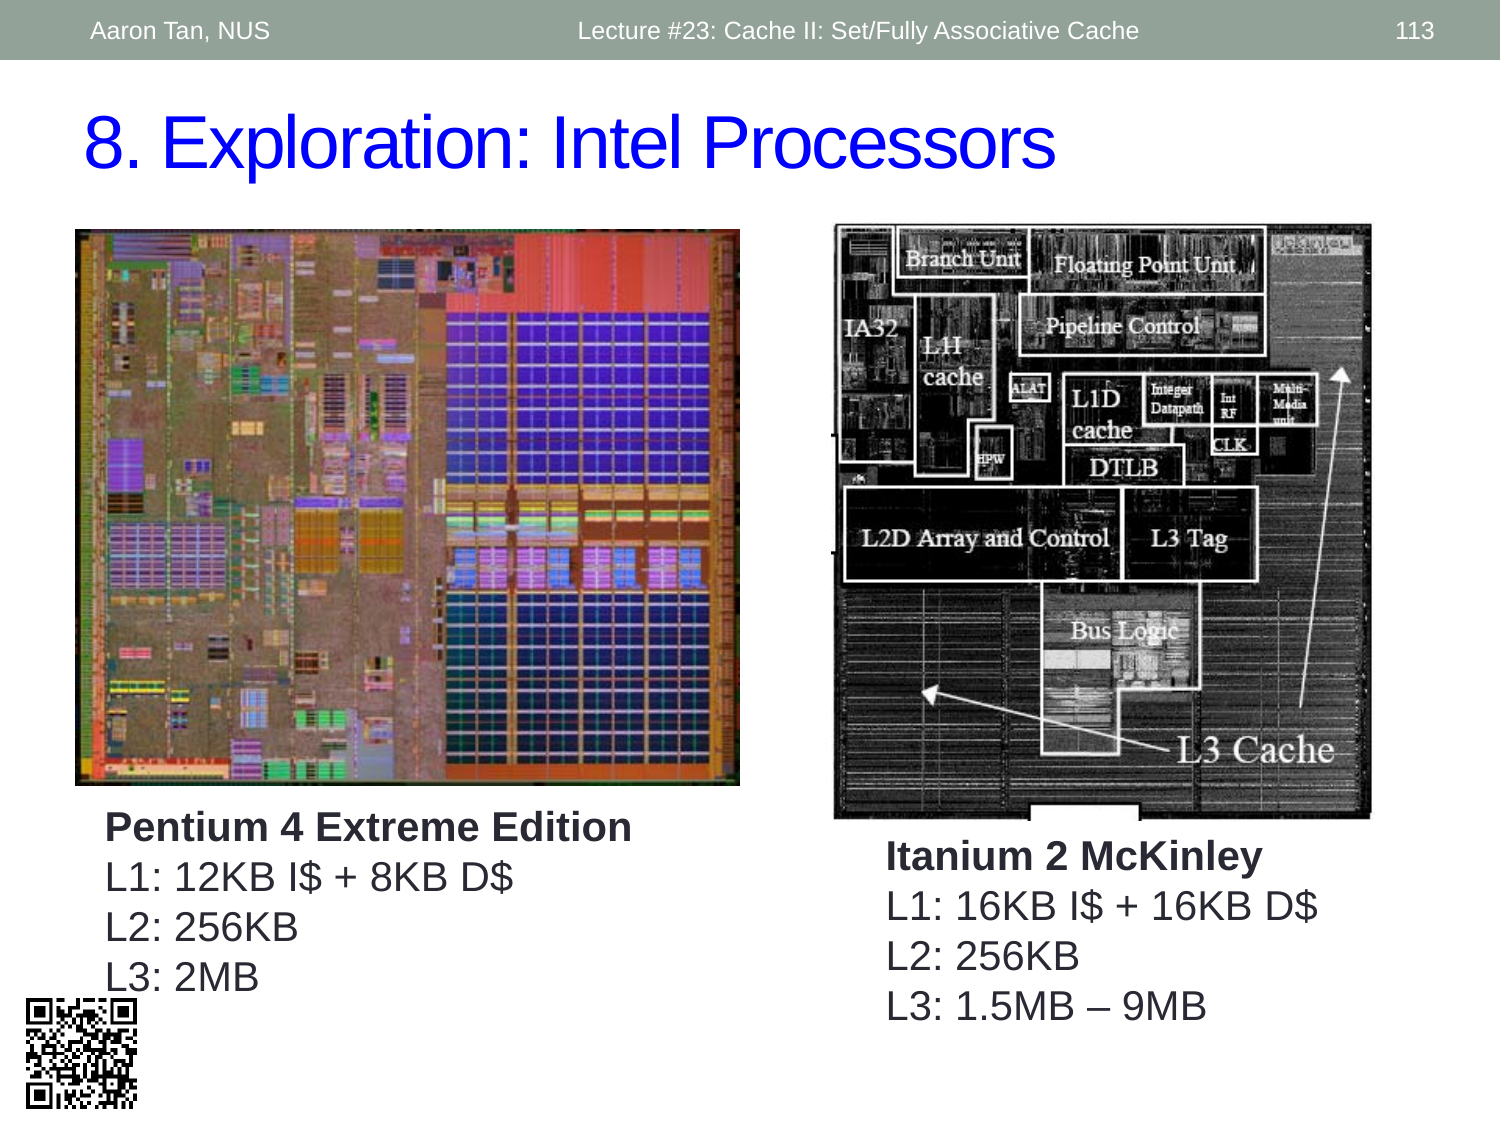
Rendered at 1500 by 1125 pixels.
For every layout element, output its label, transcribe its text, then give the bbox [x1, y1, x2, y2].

picture [18, 990, 144, 1116]
slide_number 113 [1308, 3, 1450, 57]
picture [74, 229, 740, 787]
slide_number Aaron Tan, NUS [75, 3, 550, 57]
footer Lecture #23: Cache II: Set/Fully Associative Cache [562, 3, 1238, 57]
text_box Itanium 2 McKinley L1: 16KB I$ + 16KB D$ L2: 256KB L3: 1.5MB – 9MB [870, 829, 1333, 1037]
title 8. Exploration: Intel Processors [68, 86, 1450, 192]
text_box Pentium 4 Extreme Edition L1: 12KB I$ + 8KB D$ L2: 256KB L3: 2MB [89, 794, 648, 1007]
picture [830, 221, 1376, 821]
